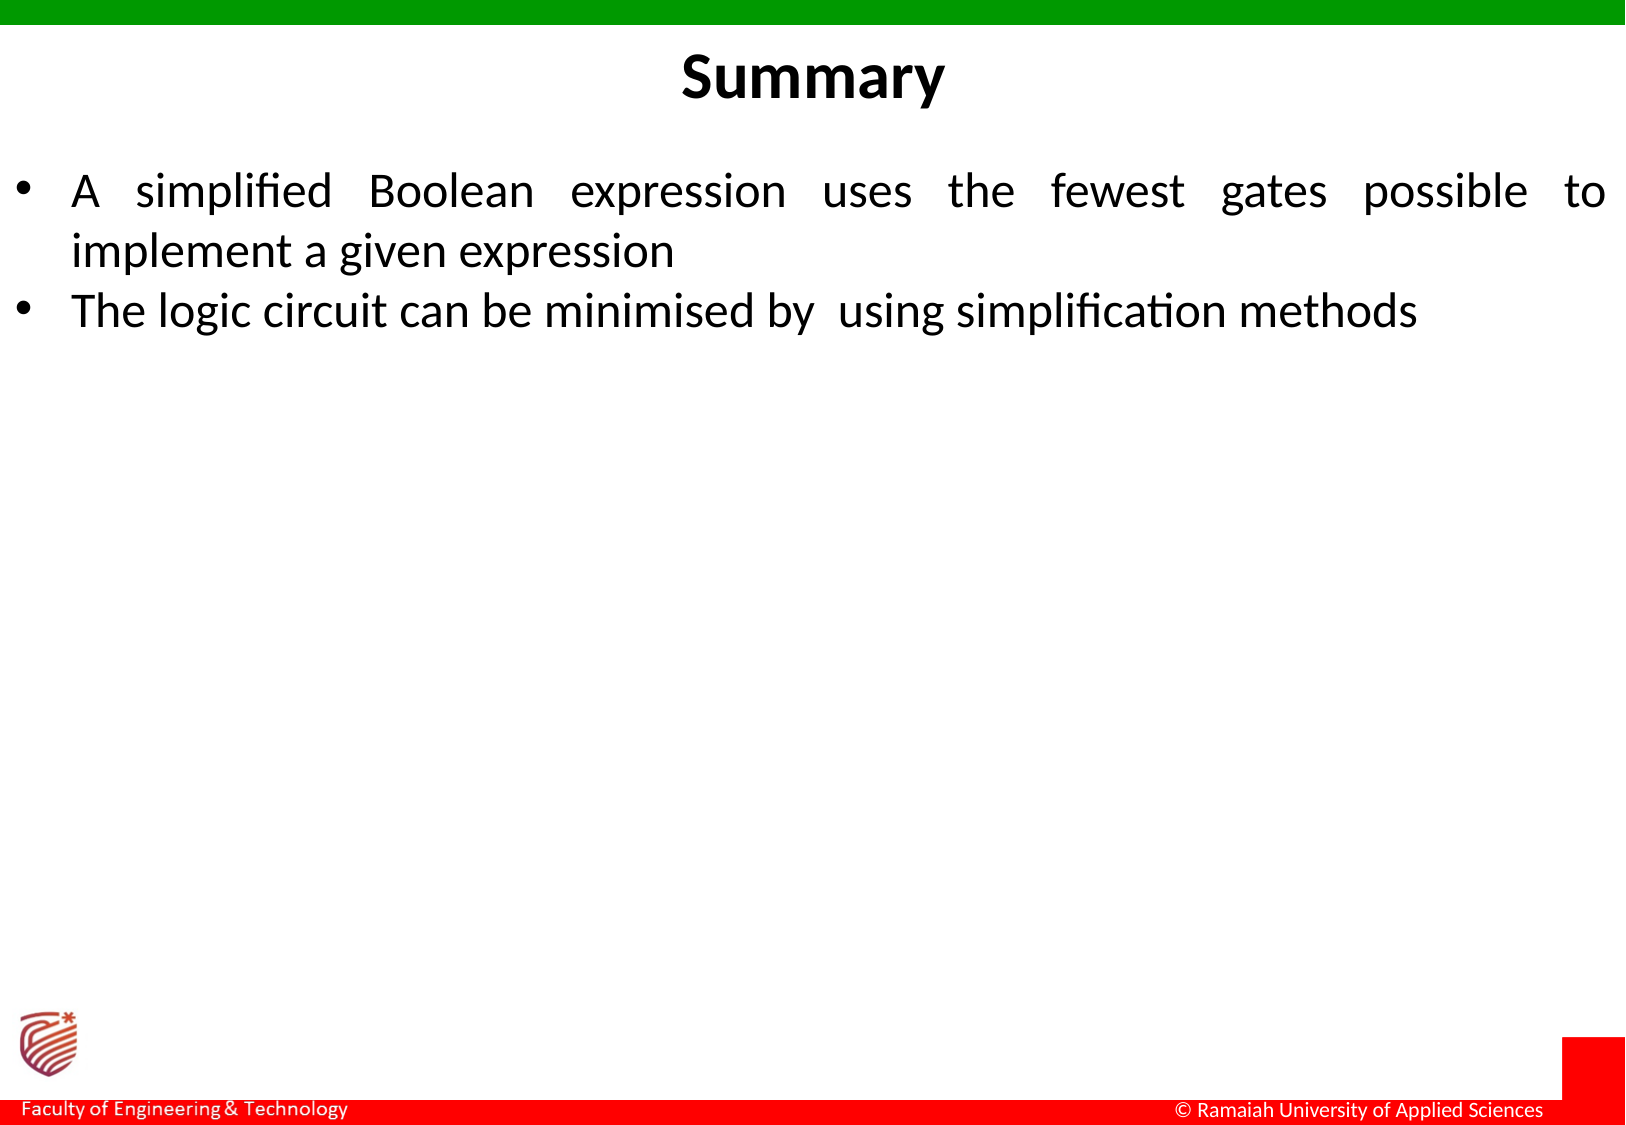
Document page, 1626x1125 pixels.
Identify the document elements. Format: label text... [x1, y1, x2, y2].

text_box Summary [666, 24, 961, 120]
picture [6, 1088, 364, 1125]
picture [12, 997, 88, 1082]
text_box A simplified Boolean expression uses the fewest gates possible to implement a given expression The logic circuit can be minimised by using simplification methods [0, 149, 1623, 945]
